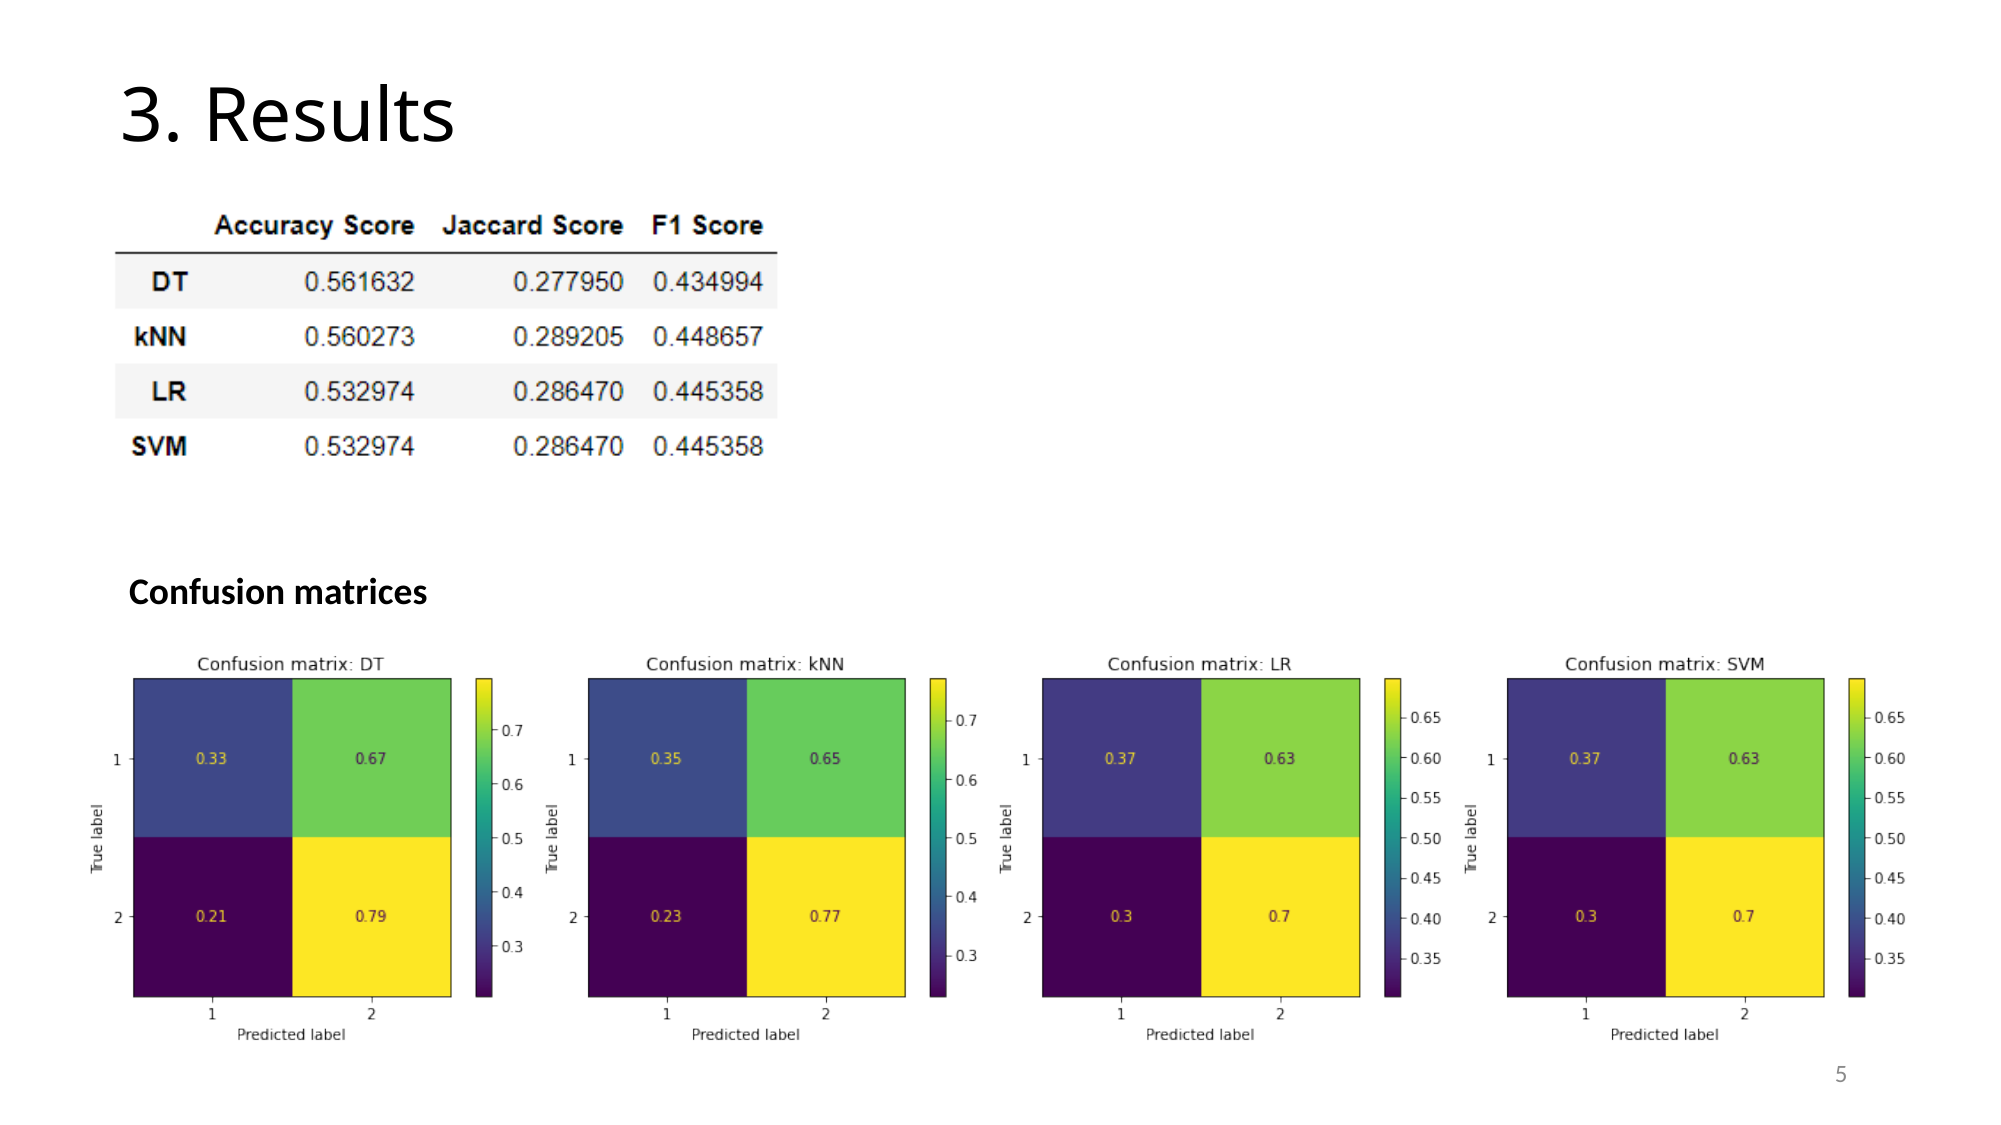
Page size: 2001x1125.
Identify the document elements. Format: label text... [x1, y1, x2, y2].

picture [105, 194, 790, 479]
picture [82, 646, 534, 1052]
slide_number 5 [1412, 1042, 1863, 1103]
picture [536, 646, 988, 1052]
picture [1456, 646, 1917, 1052]
title 3. Results [105, 52, 1895, 181]
text_box Confusion matrices [114, 559, 537, 620]
picture [991, 646, 1453, 1052]
